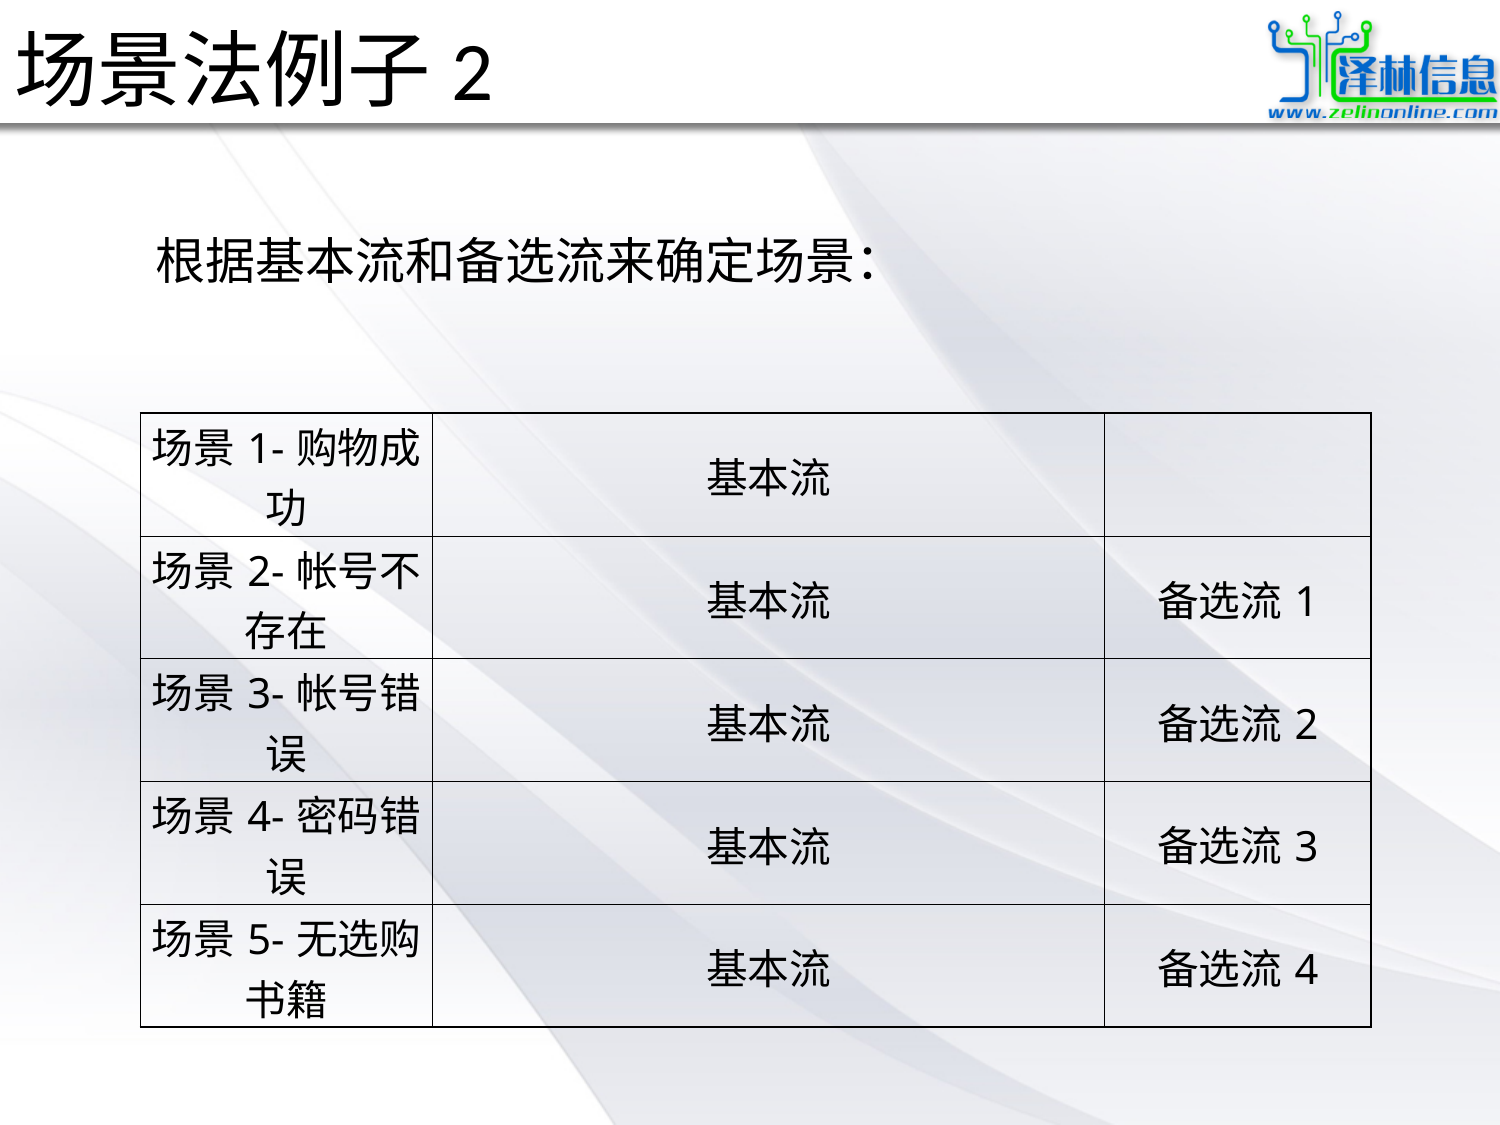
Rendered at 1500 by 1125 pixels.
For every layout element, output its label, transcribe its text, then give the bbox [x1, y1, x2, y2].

table_cell 基本流 [433, 659, 1104, 781]
table_header 场景1-购物成功 [141, 414, 432, 536]
table_cell 备选流3 [1105, 782, 1370, 904]
table_cell 场景2-帐号不存在 [141, 537, 432, 658]
picture [0, 123, 1500, 1125]
title 场景法例子2 [0, 9, 1350, 118]
table_cell 场景4-密码错误 [141, 782, 432, 904]
table_cell 场景3-帐号错误 [141, 659, 432, 781]
table_cell 备选流4 [1105, 905, 1370, 1026]
table_cell 基本流 [433, 782, 1104, 904]
table_cell 基本流 [433, 537, 1104, 658]
table_cell 备选流2 [1105, 659, 1370, 781]
picture [1350, 11, 1500, 118]
text_box 根据基本流和备选流来确定场景： [140, 222, 926, 298]
table_cell 备选流1 [1105, 537, 1370, 658]
table_cell 基本流 [433, 905, 1104, 1026]
table_header [1105, 414, 1370, 536]
table_cell 场景5-无选购书籍 [141, 905, 432, 1026]
table_header 基本流 [433, 414, 1104, 536]
